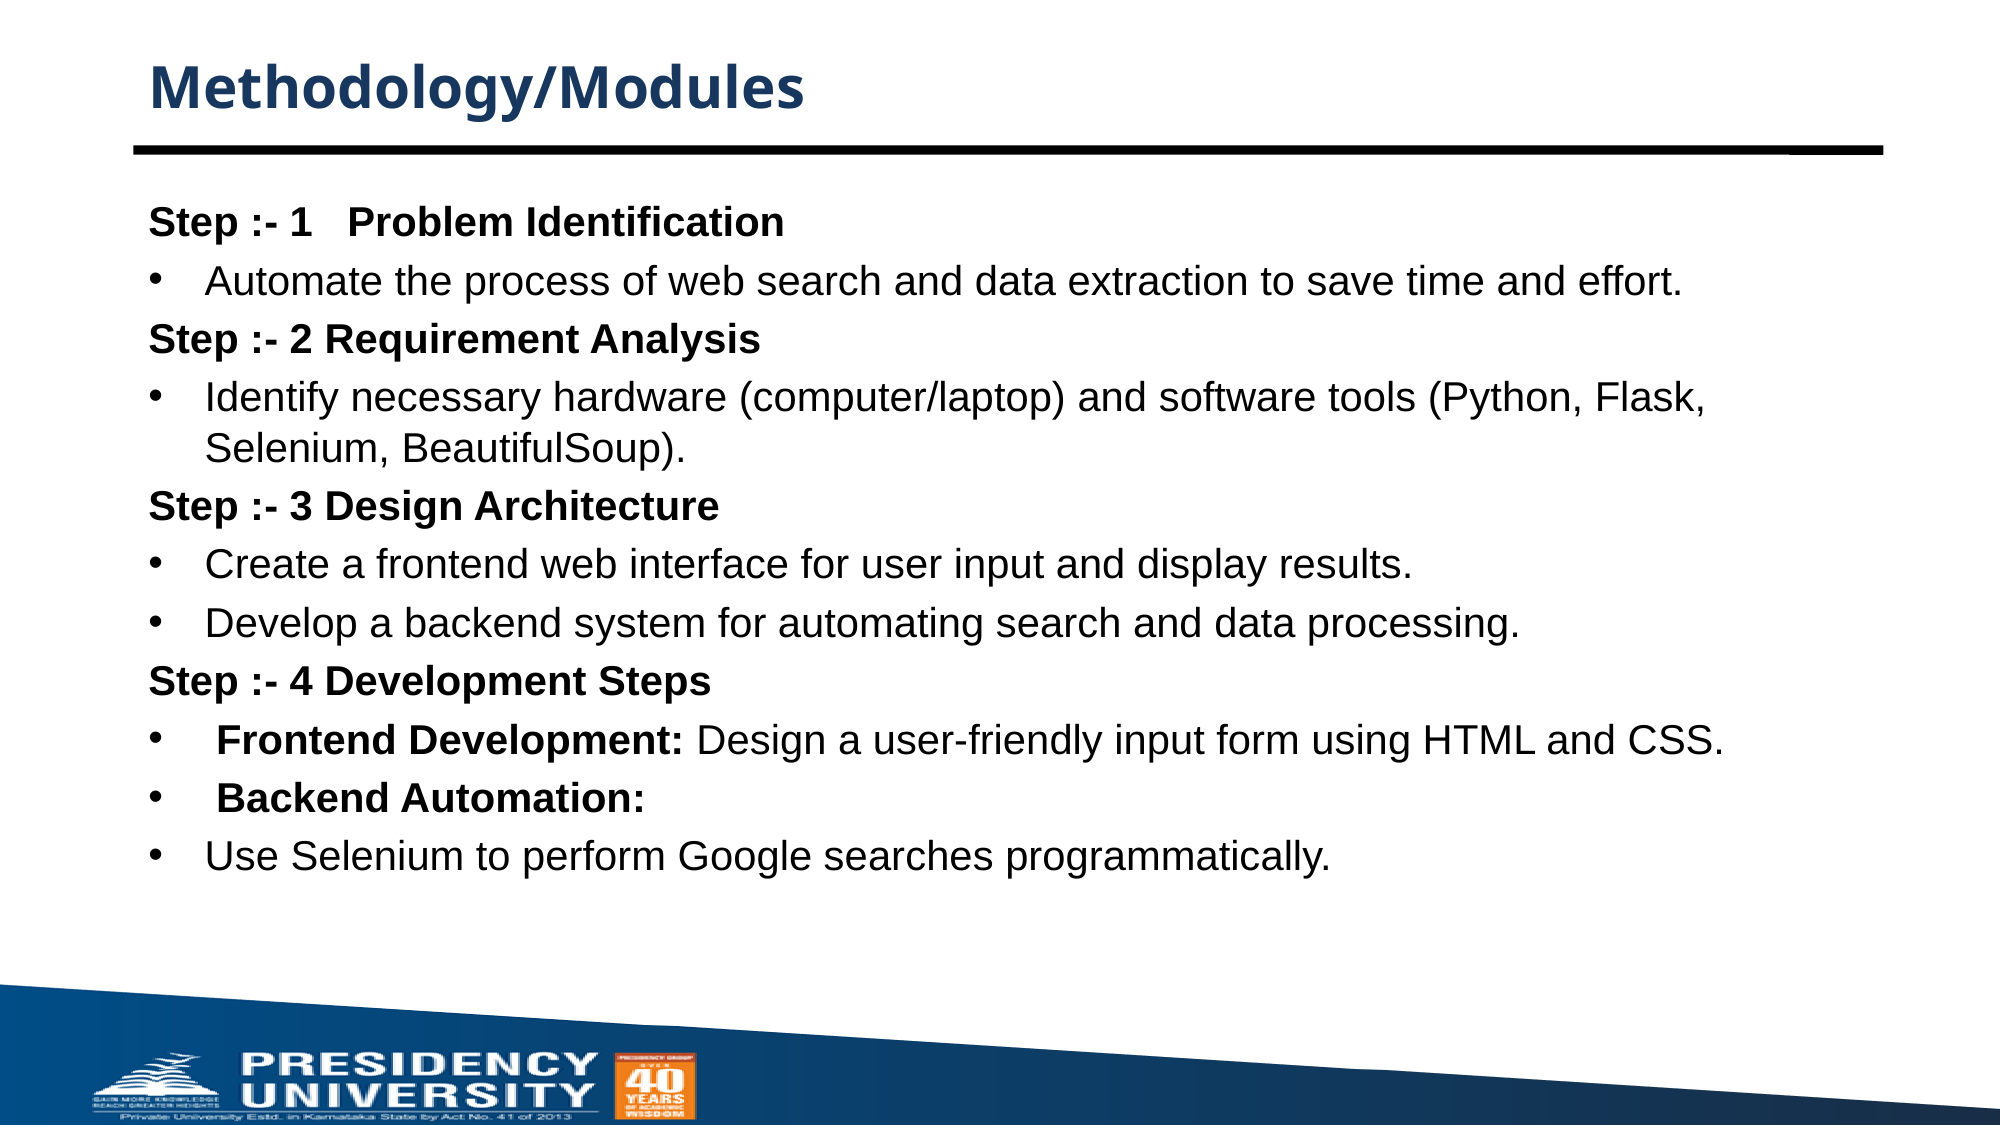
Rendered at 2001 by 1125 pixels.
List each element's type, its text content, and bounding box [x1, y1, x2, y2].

picture [0, 982, 2000, 1125]
list Step :- 1 Problem Identification Automate the process of web search and data extraction to save time and effort. Step :- 2 Requirement Analysis Identify necessary hardware (computer/laptop) and software tools (Python, Flask, Selenium, BeautifulSoup). Step :- 3 Design Architecture Create a frontend web interface for user input and display results. Develop a backend system for automating search and data processing. Step :- 4 Development Steps Frontend Development: Design a user-friendly input form using HTML and CSS. Backend Automation: Use Selenium to perform Google searches programmatically. [133, 187, 1884, 1000]
title Methodology/Modules [133, 45, 1884, 125]
